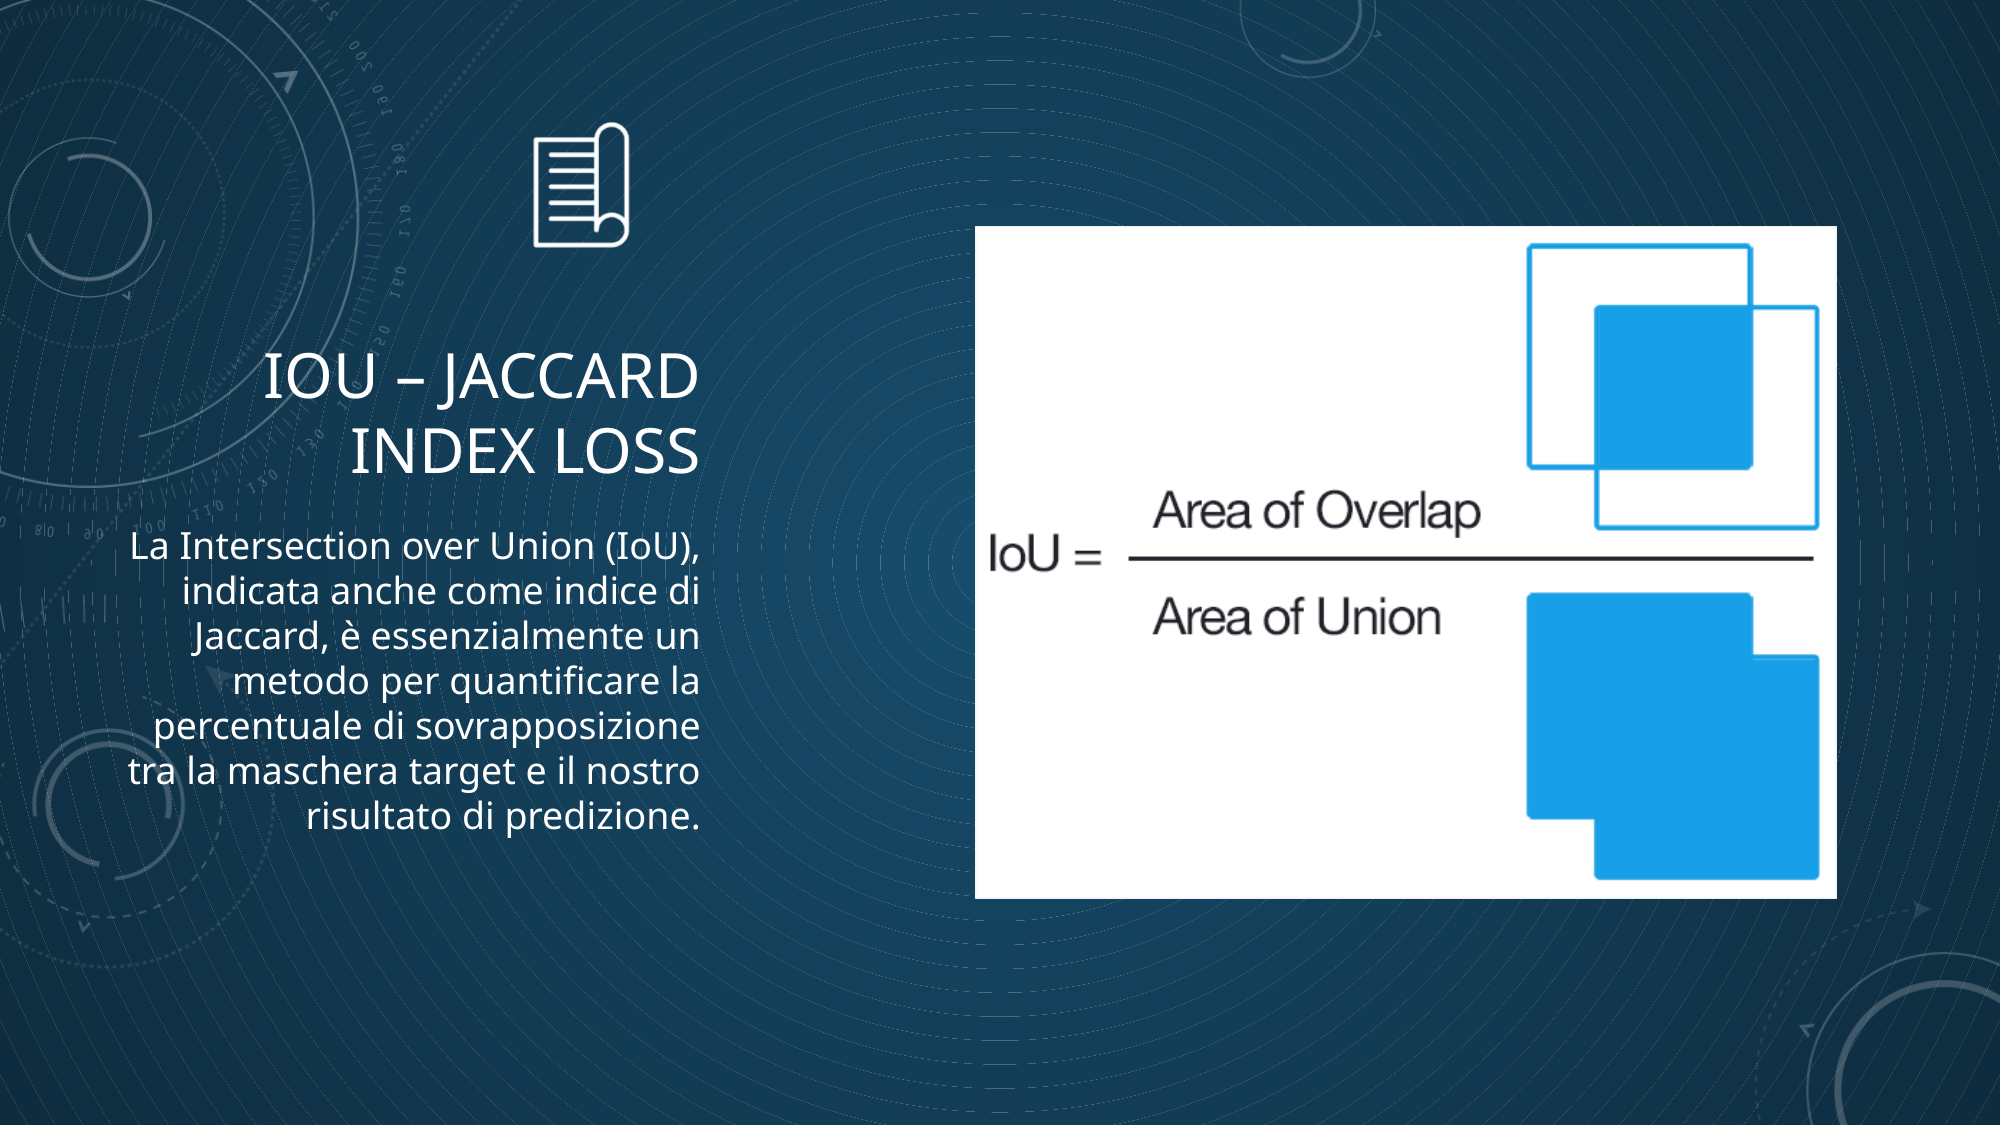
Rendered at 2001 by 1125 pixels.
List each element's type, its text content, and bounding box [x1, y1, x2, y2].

picture [0, 0, 2000, 1125]
title Iou – jaccard index loss [90, 307, 717, 514]
list La Intersection over Union (IoU), indicata anche come indice di Jaccard, è essenzialmente un metodo per quantificare la percentuale di sovrapposizione tra la maschera target e il nostro risultato di predizione. [90, 514, 717, 845]
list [974, 226, 1837, 899]
